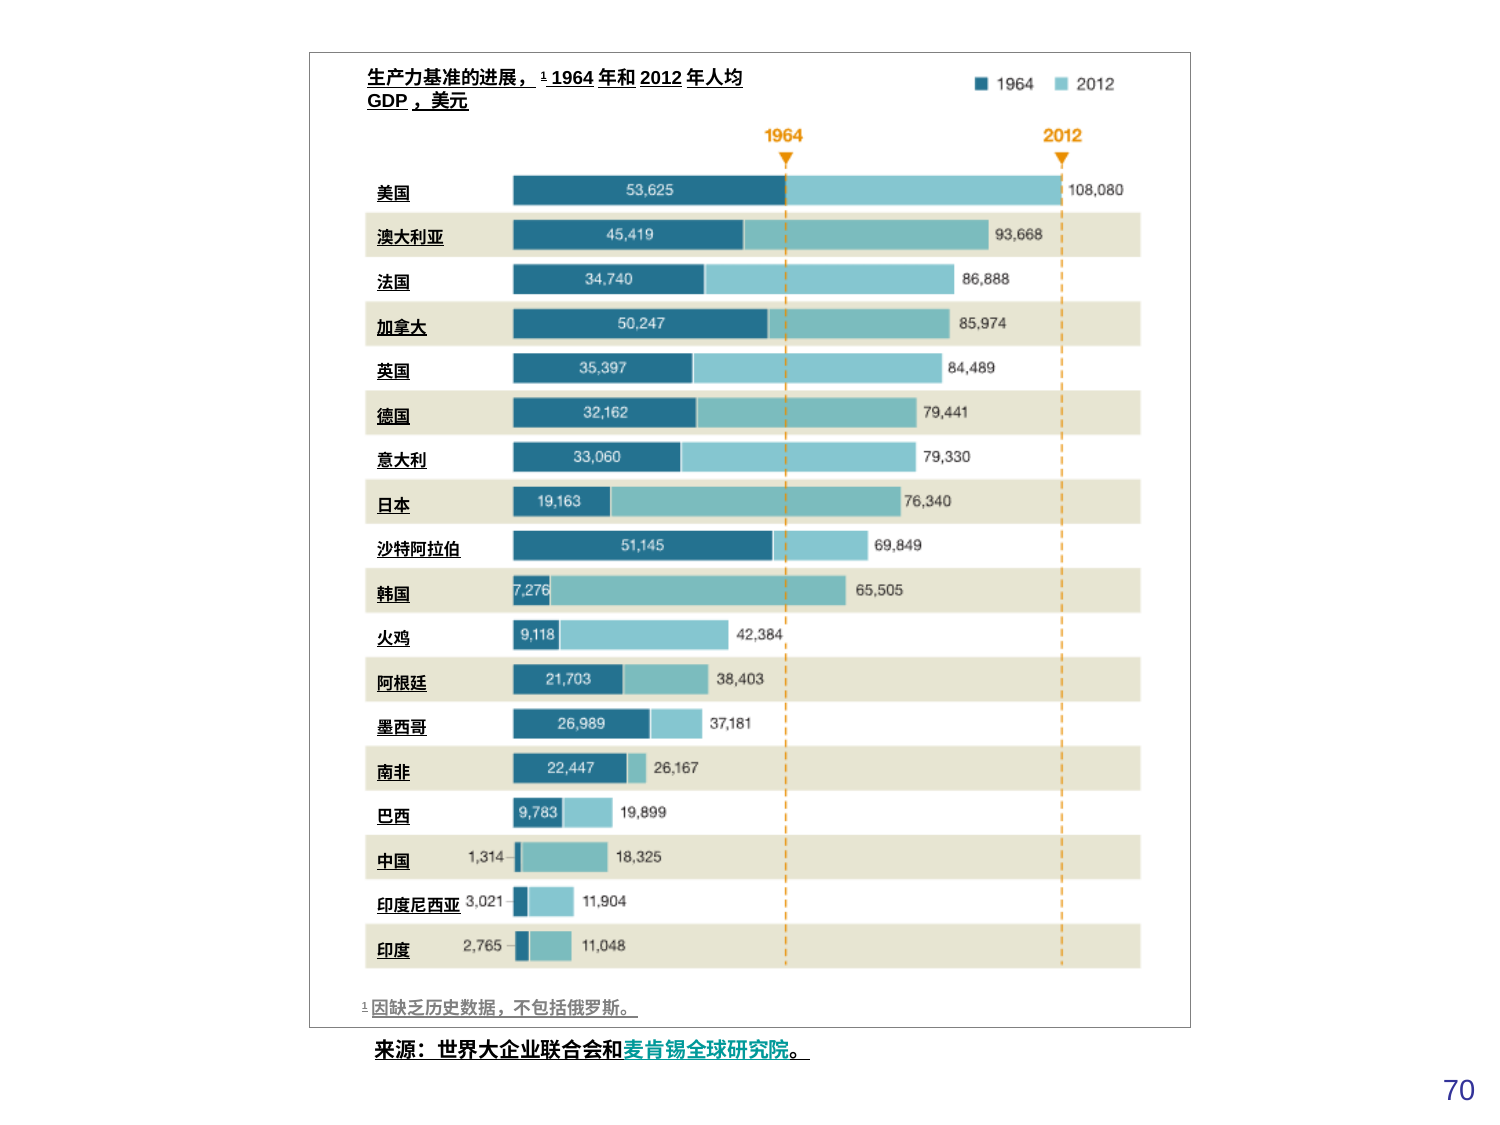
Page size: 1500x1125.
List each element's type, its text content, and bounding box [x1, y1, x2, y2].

picture [309, 52, 1191, 1028]
text_box 来源：世界大企业联合会和麦肯锡全球研究院。 [359, 1036, 826, 1074]
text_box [361, 65, 792, 1020]
slide_number 70 [1408, 1028, 1491, 1108]
